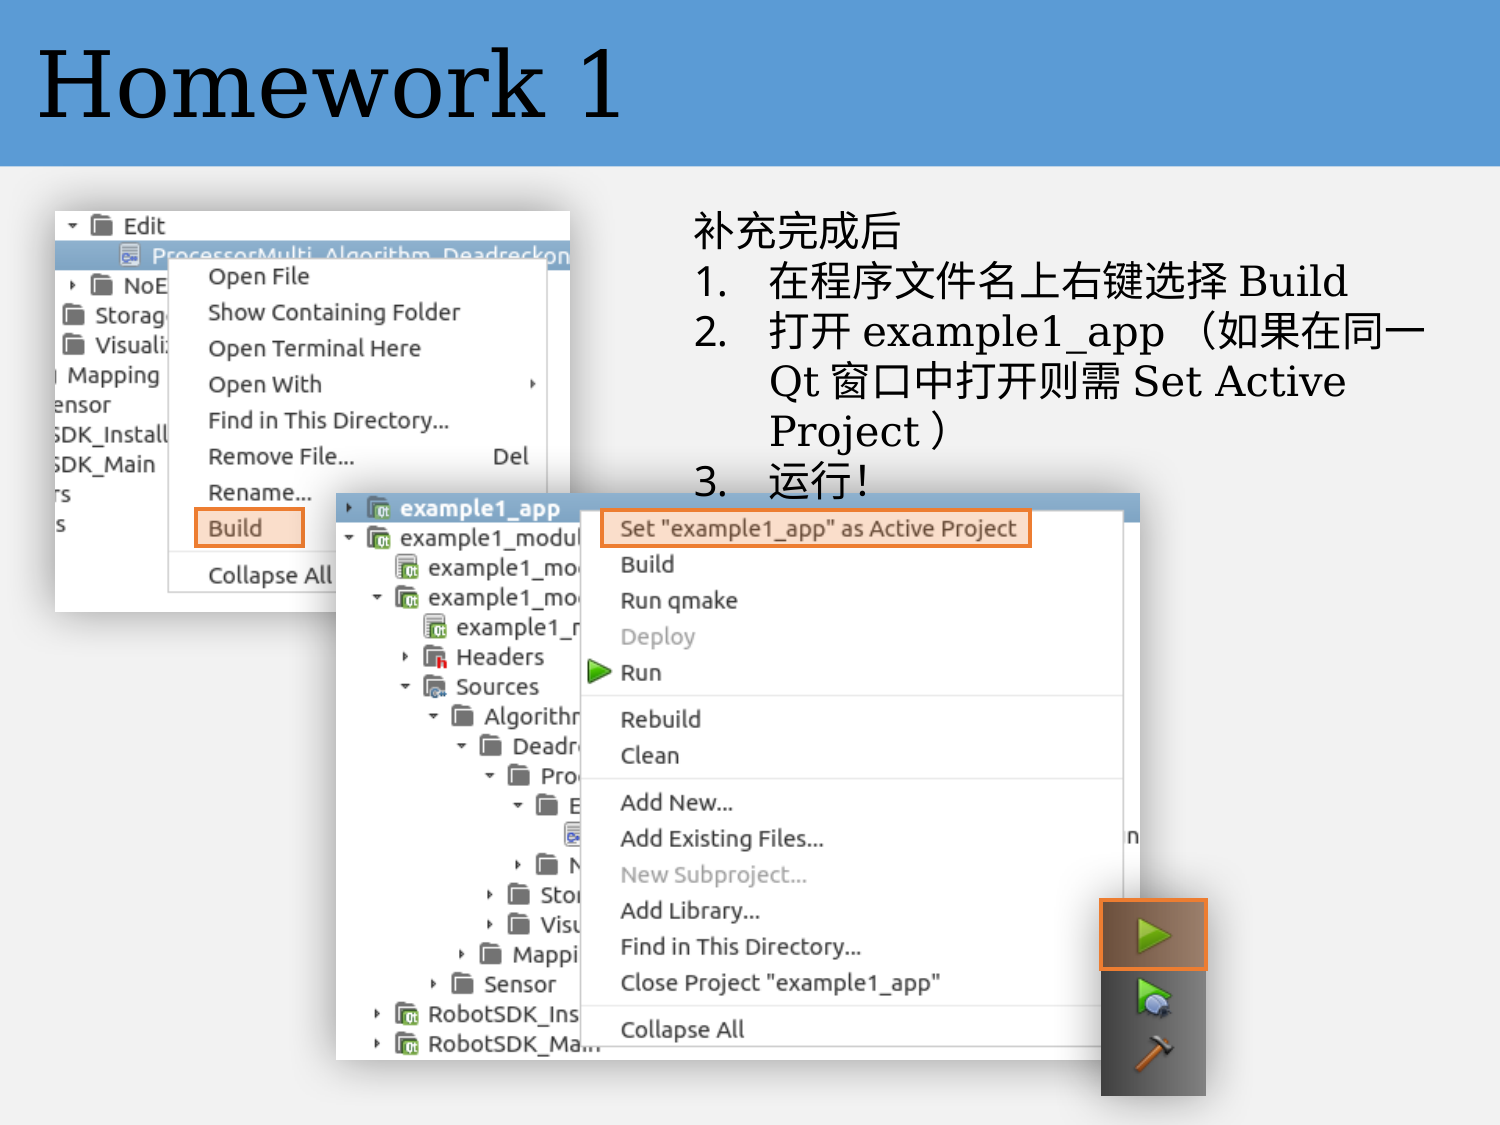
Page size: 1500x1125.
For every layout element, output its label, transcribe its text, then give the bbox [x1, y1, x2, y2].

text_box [336, 493, 1140, 1060]
title Homework 1 [0, 0, 1500, 167]
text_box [55, 211, 570, 612]
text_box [1101, 899, 1206, 1096]
text_box 补充完成后 在程序文件名上右键选择Build 打开example1_app（如果在同一Qt窗口中打开则需Set Active Project） 运行！ [679, 197, 1450, 513]
